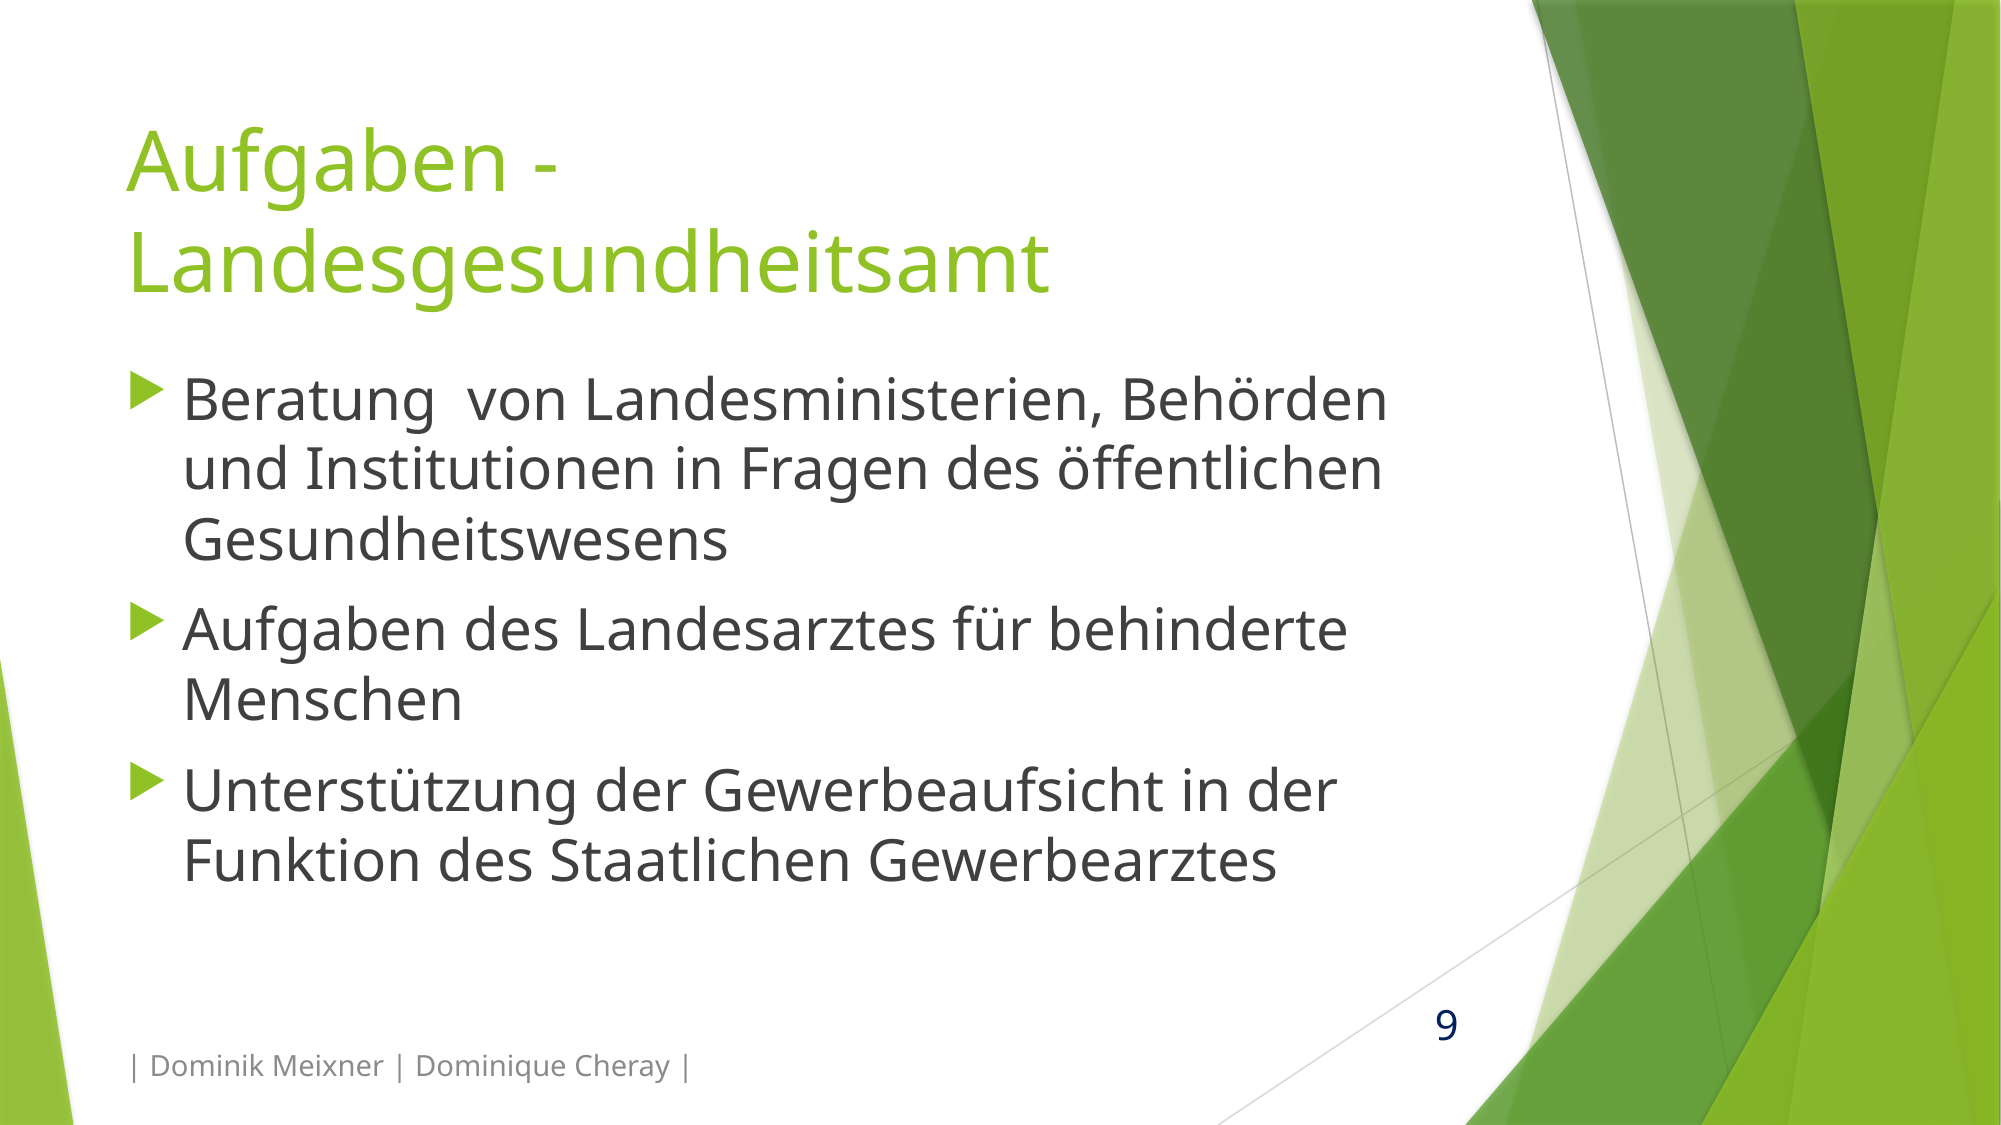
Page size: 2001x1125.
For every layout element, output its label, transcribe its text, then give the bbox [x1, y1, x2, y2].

footer | Dominik Meixner | Dominique Cheray | [111, 1036, 1145, 1097]
title Aufgaben - Landesgesundheitsamt [111, 99, 1522, 317]
list Beratung von Landesministerien, Behörden und Institutionen in Fragen des öffentlichen Gesundheitswesens Aufgaben des Landesarztes für behinderte Menschen Unterstützung der Gewerbeaufsicht in der Funktion des Staatlichen Gewerbearztes [111, 354, 1522, 992]
